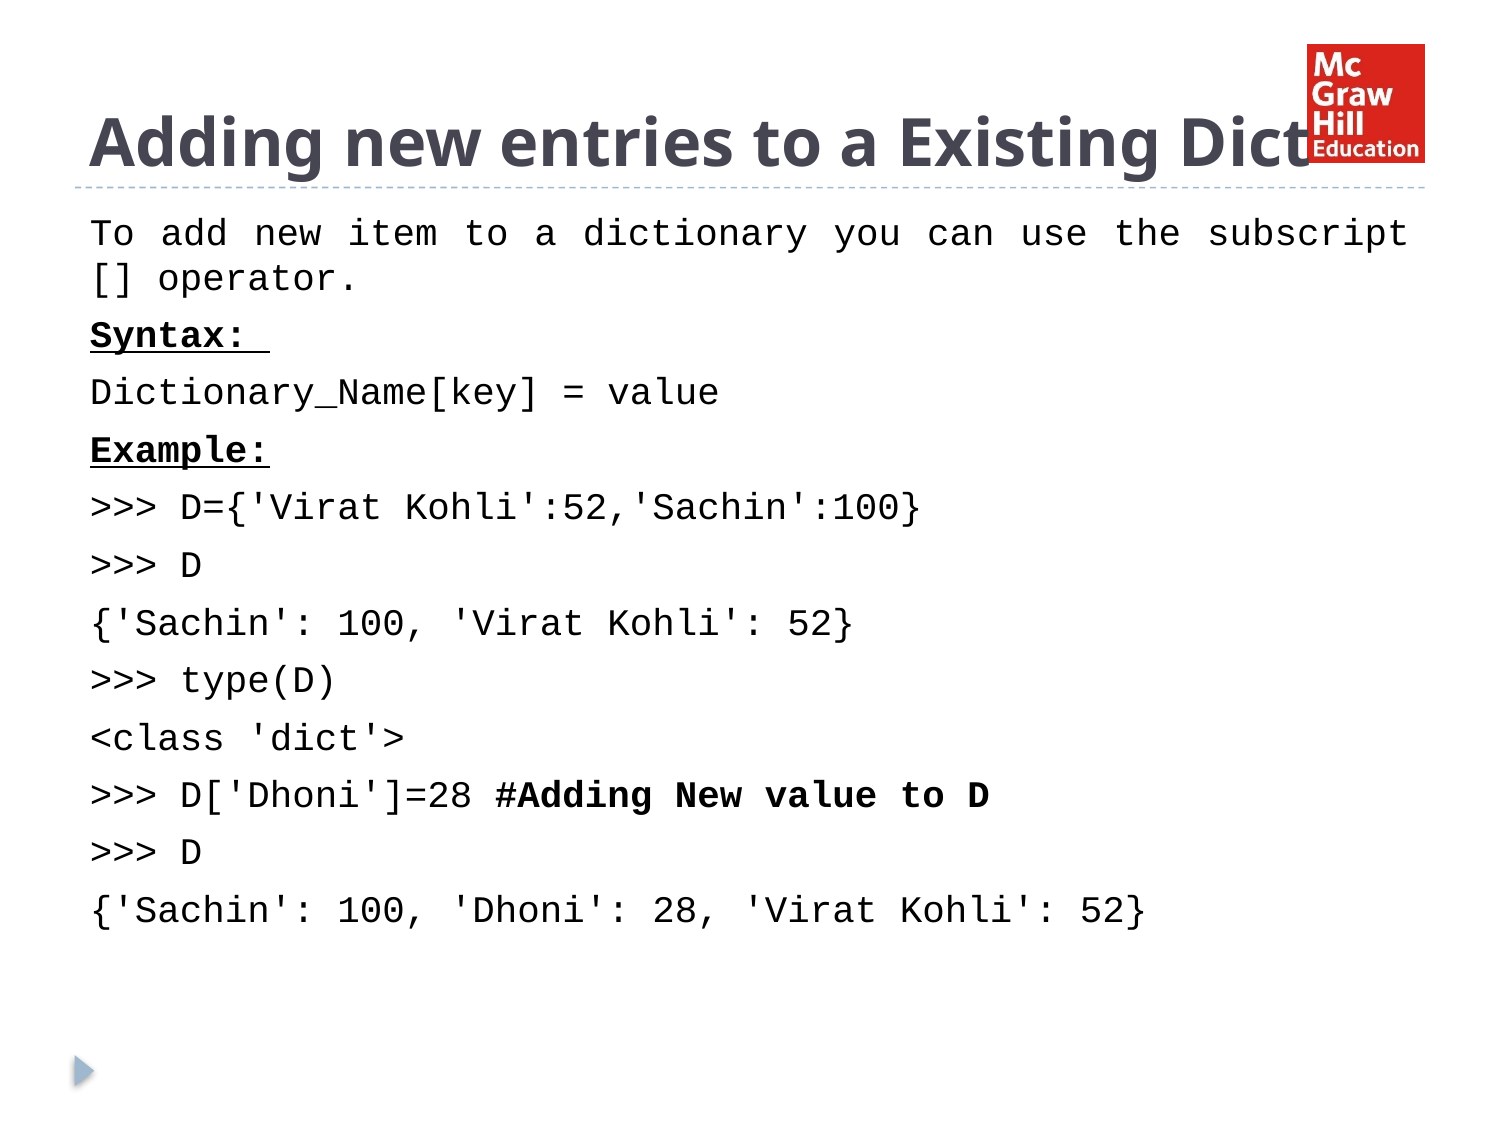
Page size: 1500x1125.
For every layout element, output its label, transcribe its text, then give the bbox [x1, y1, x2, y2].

picture [1338, 44, 1425, 163]
list To add new item to a dictionary you can use the subscript [] operator. Syntax: Dictionary_Name[key] = value Example: >>> D={'Virat Kohli':52,'Sachin':100} >>> D {'Sachin': 100, 'Virat Kohli': 52} >>> type(D) <class 'dict'> >>> D['Dhoni']=28 #Adding New value to D >>> D {'Sachin': 100, 'Dhoni': 28, 'Virat Kohli': 52} [75, 200, 1425, 1010]
title Adding new entries to a Existing Dict [75, 24, 1338, 188]
